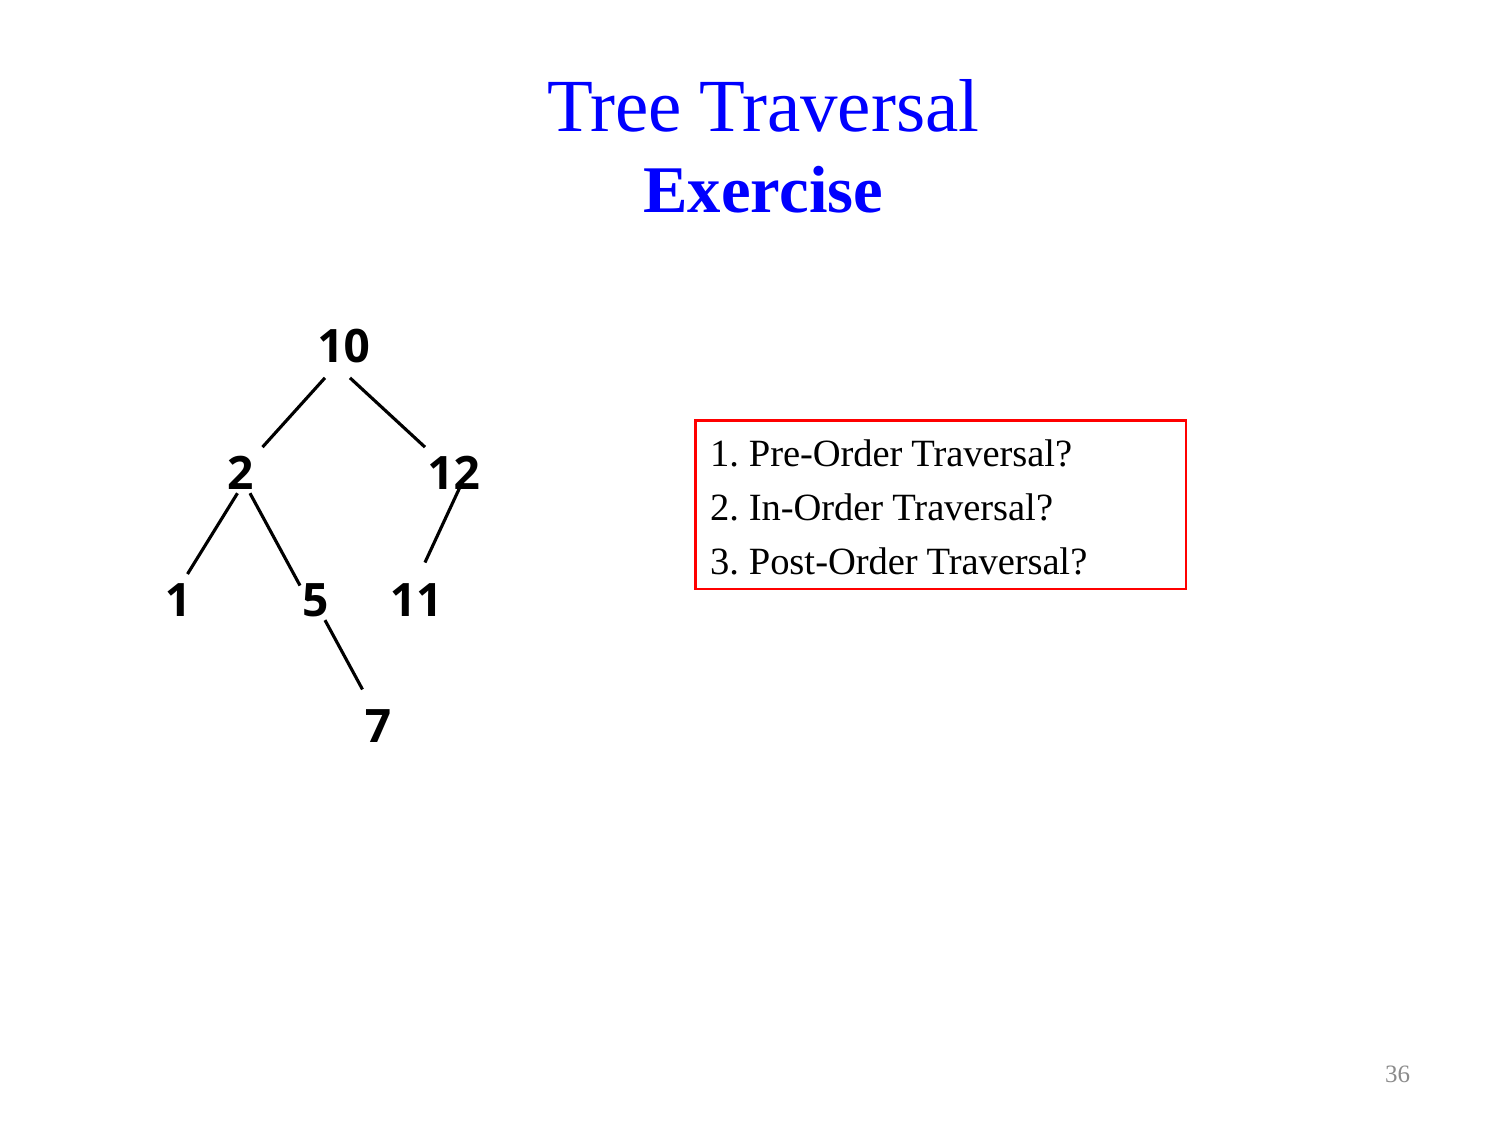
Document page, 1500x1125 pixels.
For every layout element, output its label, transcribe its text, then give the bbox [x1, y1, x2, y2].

slide_number 36 [1074, 1042, 1425, 1103]
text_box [149, 308, 513, 761]
text_box 1. Pre-Order Traversal? 2. In-Order Traversal? 3. Post-Order Traversal? [695, 420, 1187, 590]
text_box Tree Traversal Exercise [88, 52, 1439, 230]
